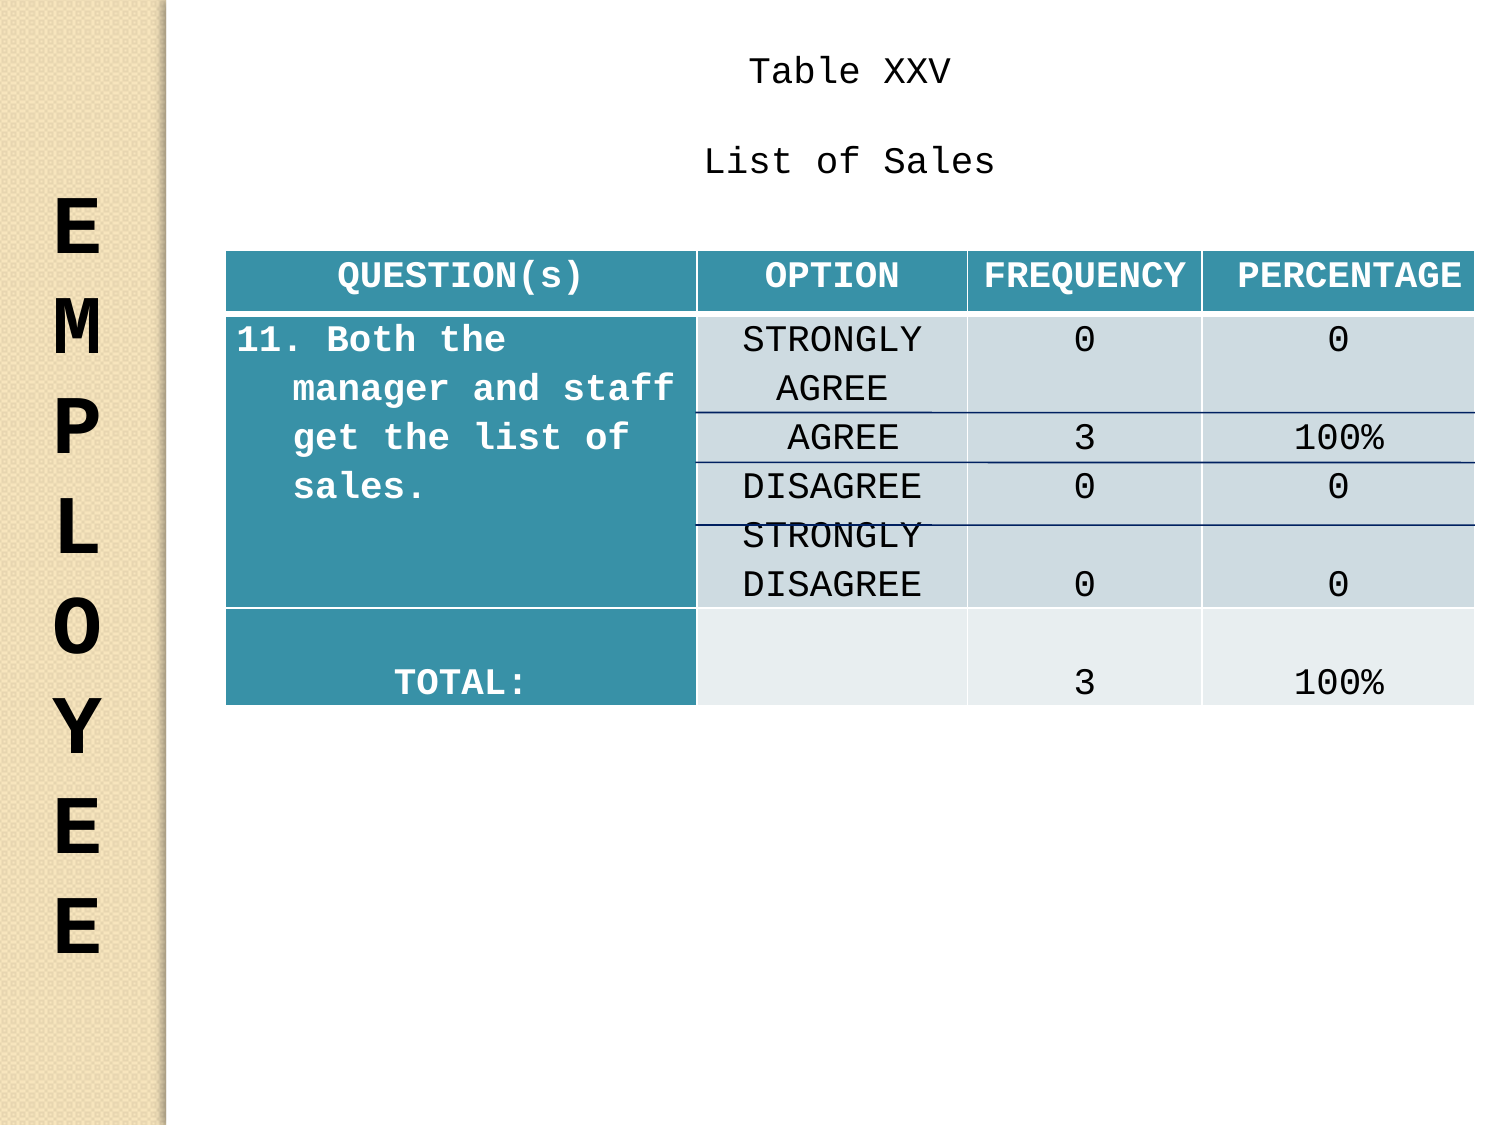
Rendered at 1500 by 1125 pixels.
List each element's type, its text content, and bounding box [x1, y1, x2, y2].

table_cell [698, 609, 967, 705]
table_cell 0 100% 0 0 [1203, 526, 1474, 607]
text_box EMPLOYEE [37, 162, 113, 978]
table_cell Both the manager and staff get the list of sales. [226, 317, 696, 607]
table_cell TOTAL: [226, 609, 696, 705]
table_cell 0 3 0 0 [968, 526, 1201, 607]
table_cell STRONGLY AGREE AGREE DISAGREE STRONGLY DISAGREE [698, 413, 967, 462]
table_header QUESTION(s) [226, 251, 696, 311]
table_cell 0 3 0 0 [968, 463, 1201, 525]
table_cell STRONGLY AGREE AGREE DISAGREE STRONGLY DISAGREE [698, 463, 967, 525]
table_cell STRONGLY AGREE AGREE DISAGREE STRONGLY DISAGREE [698, 526, 967, 607]
table_cell 0 3 0 0 [968, 317, 1201, 412]
table_cell 0 100% 0 0 [1203, 317, 1474, 412]
table_header FREQUENCY [968, 251, 1201, 311]
table_cell 100% [1203, 609, 1474, 705]
table_cell 0 100% 0 0 [1203, 413, 1474, 462]
table_cell 3 [968, 609, 1201, 705]
table_header OPTION [698, 251, 967, 311]
table_cell STRONGLY AGREE AGREE DISAGREE STRONGLY DISAGREE [698, 317, 967, 412]
table_header PERCENTAGE [1203, 251, 1474, 311]
text_box Table XXV List of Sales [688, 38, 1011, 189]
table_cell 0 3 0 0 [968, 413, 1201, 462]
table_cell 0 100% 0 0 [1203, 463, 1474, 525]
